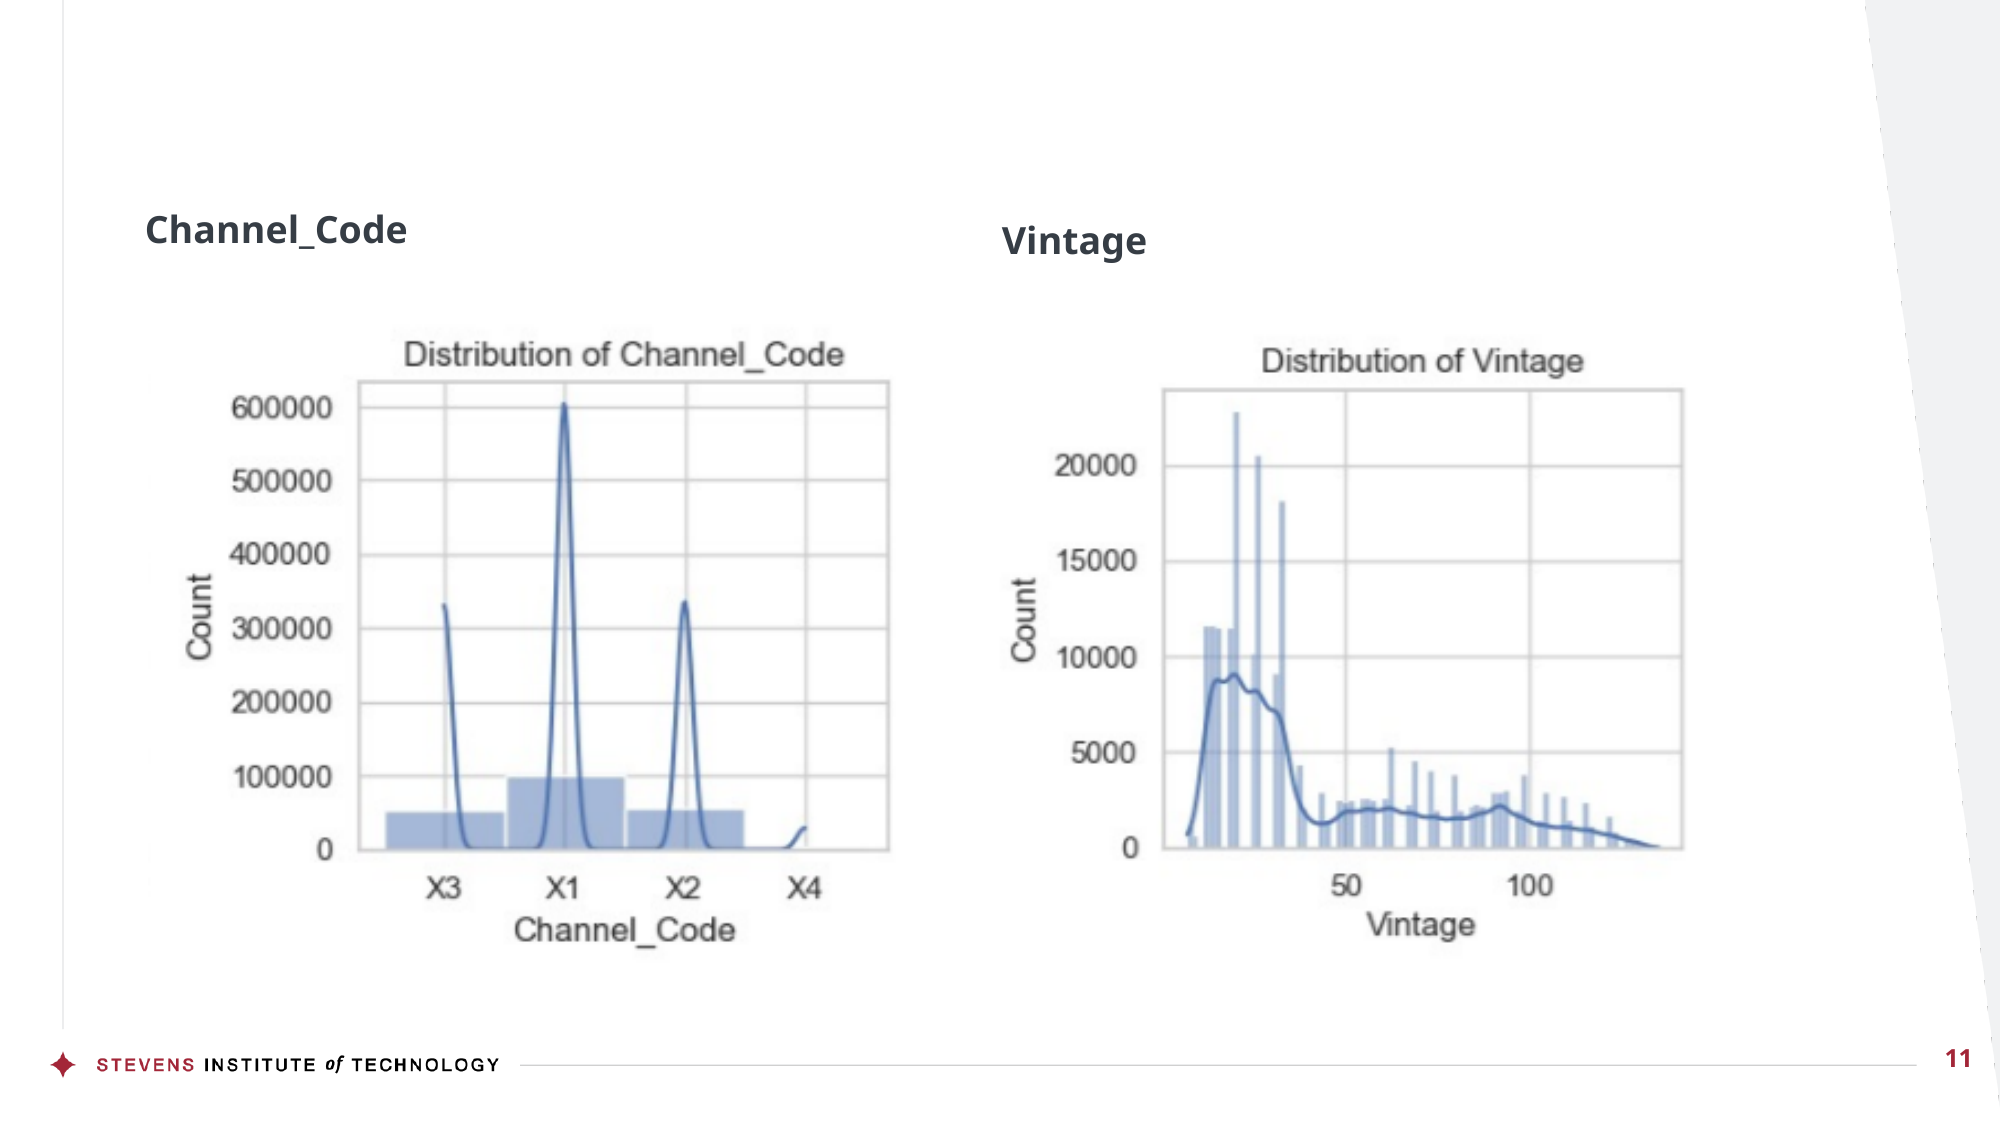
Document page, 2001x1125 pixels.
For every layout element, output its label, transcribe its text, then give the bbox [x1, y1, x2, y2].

text_box Channel_Code [130, 198, 424, 259]
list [148, 299, 938, 978]
picture [963, 311, 1743, 978]
text_box Vintage [987, 209, 1163, 270]
slide_number 11 [1538, 1029, 1988, 1090]
